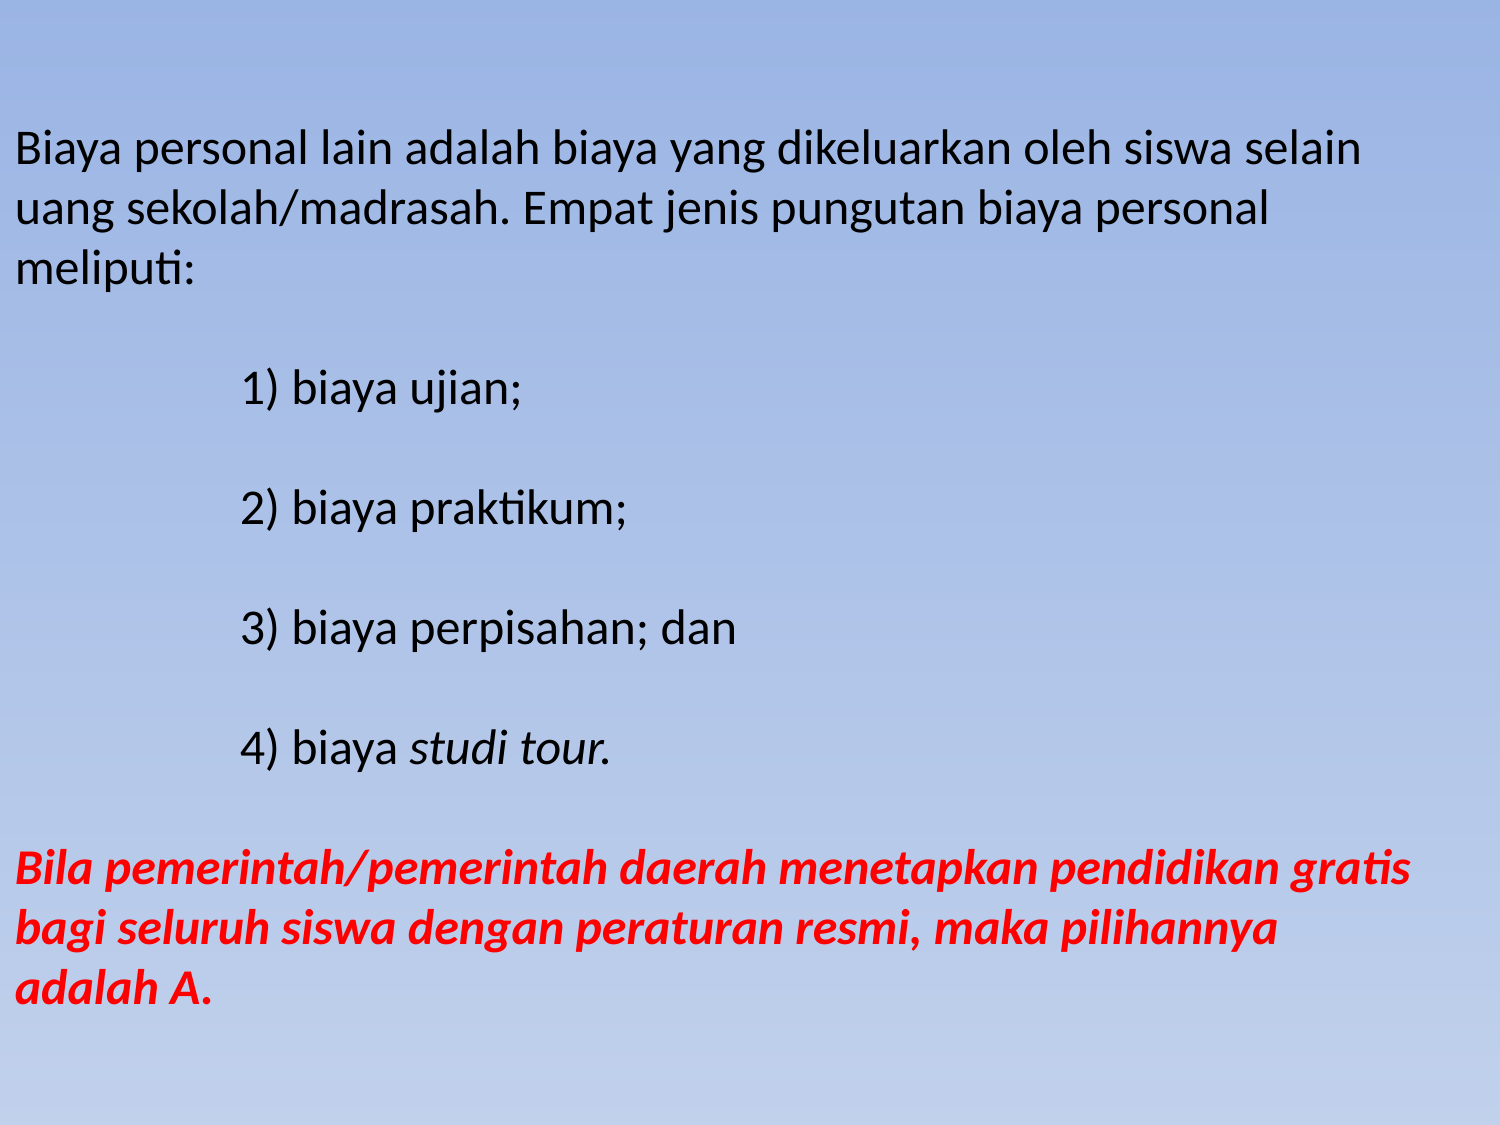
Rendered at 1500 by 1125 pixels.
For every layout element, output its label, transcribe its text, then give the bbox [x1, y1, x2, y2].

text_box Biaya personal lain adalah biaya yang dikeluarkan oleh siswa selain uang sekolah/madrasah. Empat jenis pungutan biaya personal meliputi: 1) biaya ujian; 2) biaya praktikum; 3) biaya perpisahan; dan 4) biaya studi tour. Bila pemerintah/pemerintah daerah menetapkan pendidikan gratis bagi seluruh siswa dengan peraturan resmi, maka pilihannya adalah A. [0, 62, 1438, 1023]
